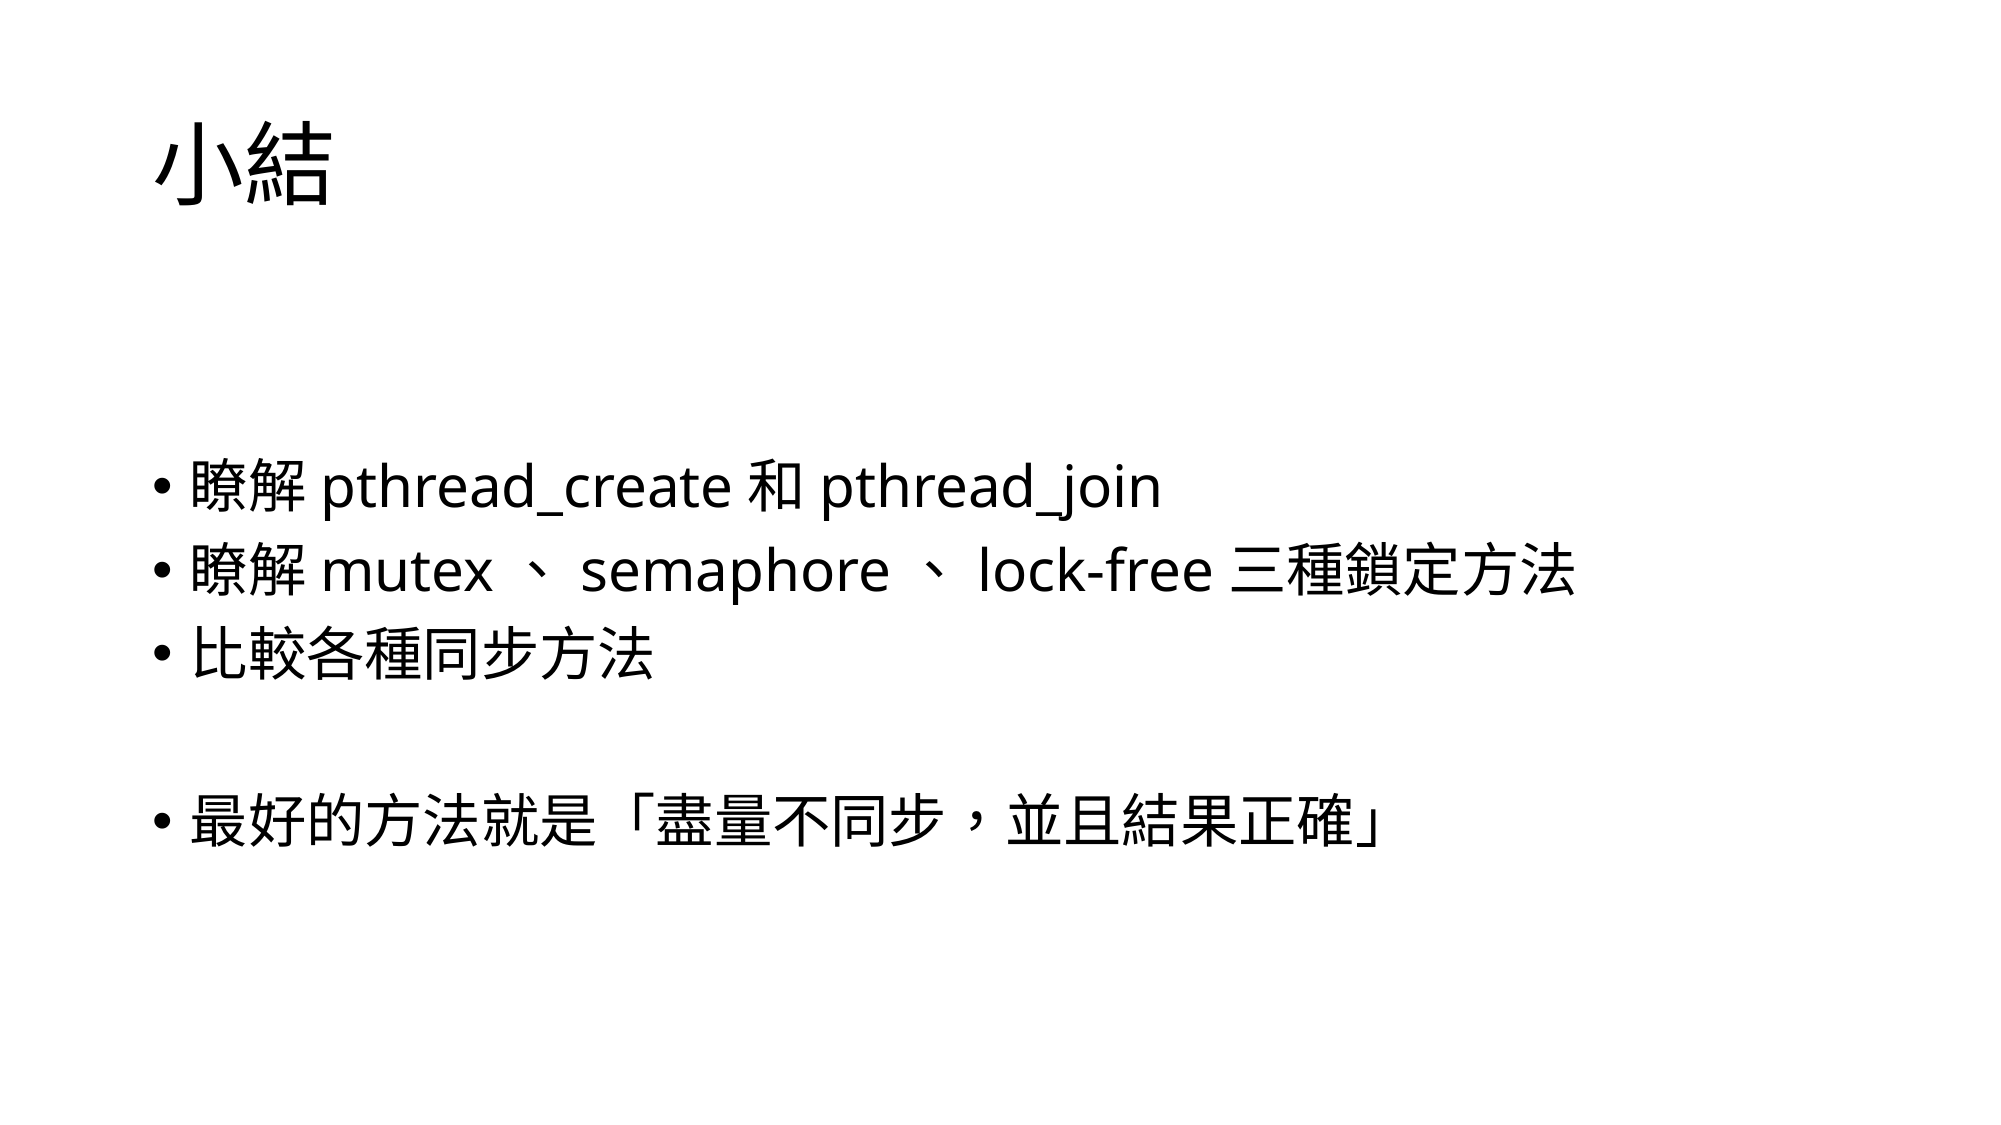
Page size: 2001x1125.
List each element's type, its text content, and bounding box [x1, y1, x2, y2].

title 小結 [137, 59, 1863, 278]
list 瞭解pthread_create和pthread_join 瞭解mutex、semaphore、lock-free三種鎖定方法 比較各種同步方法 最好的方法就是「盡量不同步，並且結果正確」 [137, 299, 1863, 1014]
